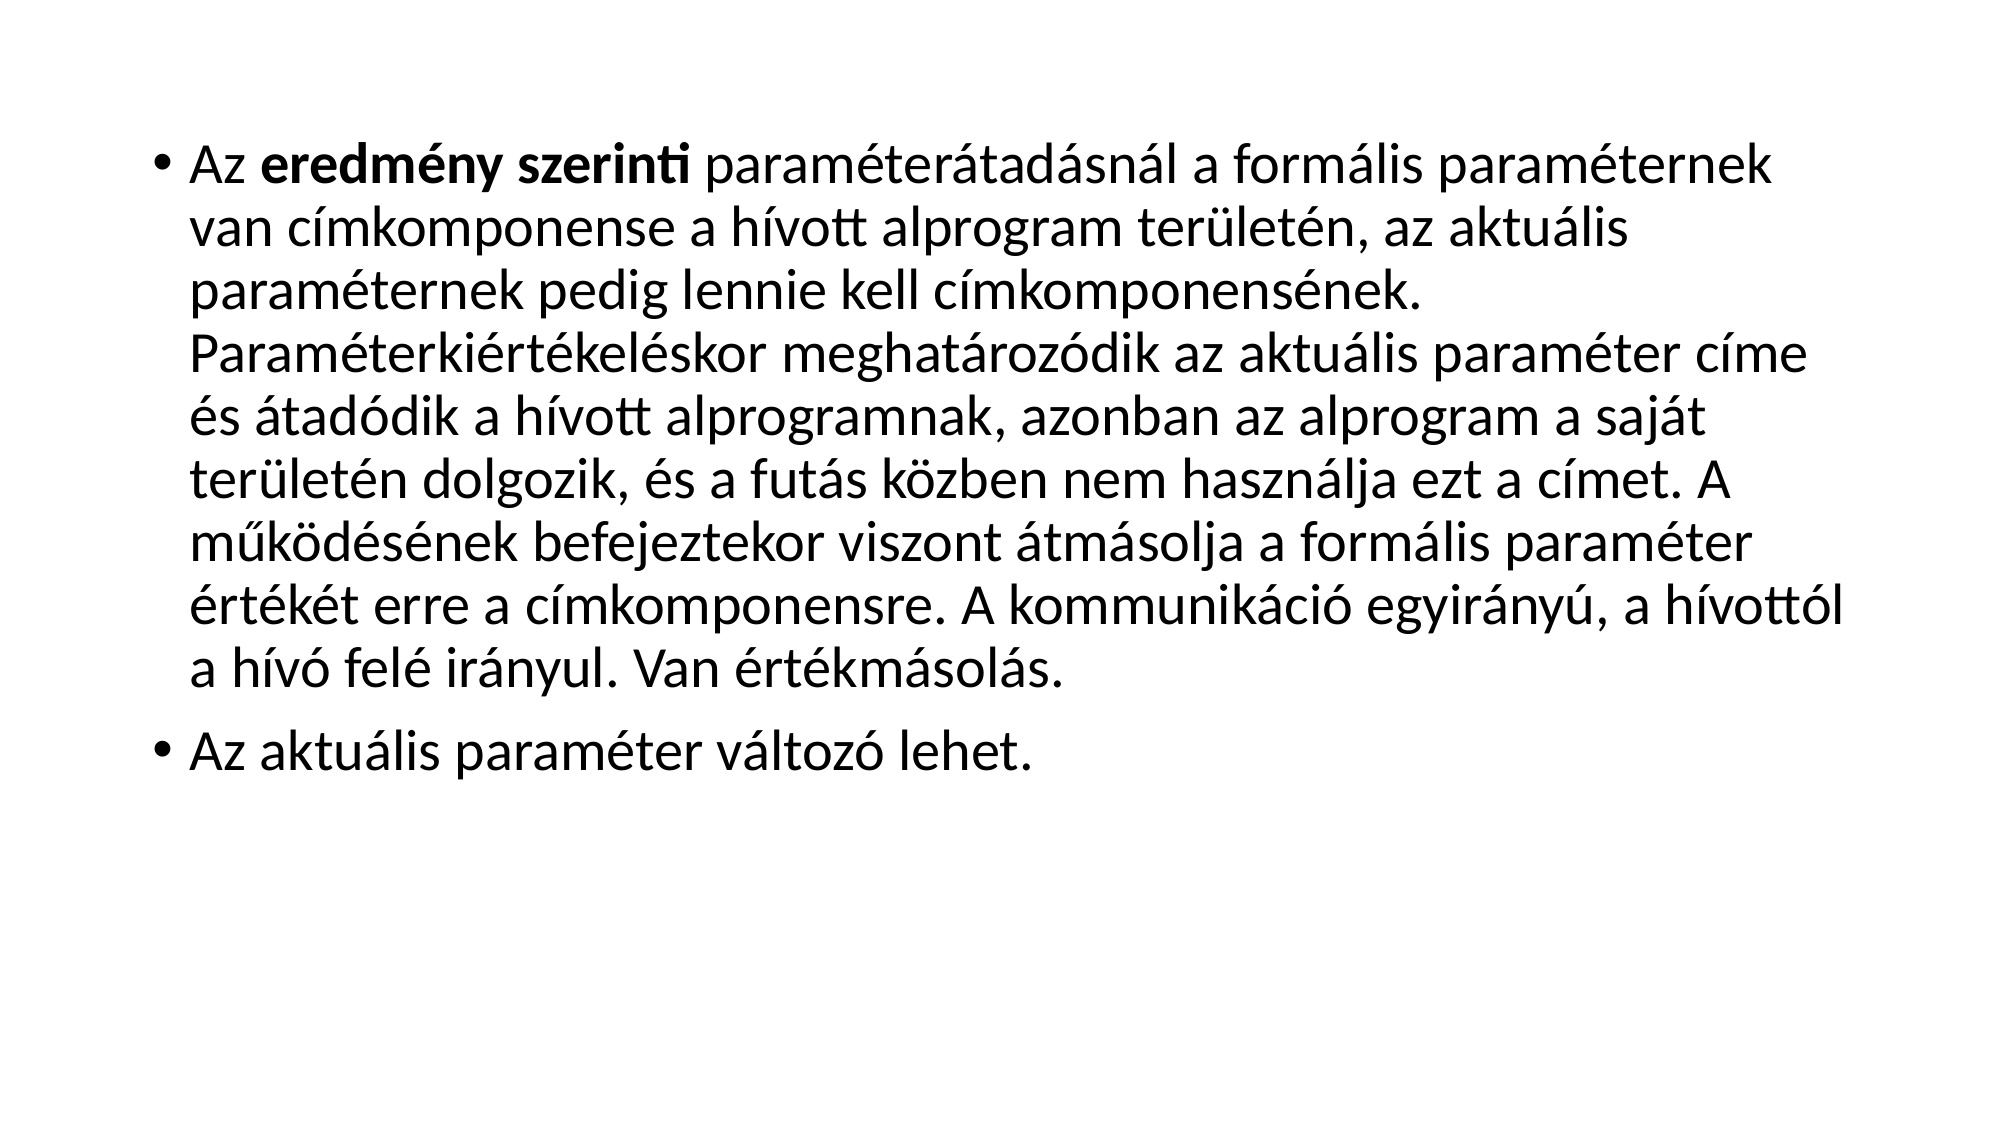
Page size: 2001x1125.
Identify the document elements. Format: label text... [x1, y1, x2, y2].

list Az eredmény szerinti paraméterátadásnál a formális paraméternek van címkomponense a hívott alprogram területén, az aktuális paraméternek pedig lennie kell címkomponensének. Paraméterkiértékeléskor meghatározódik az aktuális paraméter címe és átadódik a hívott alprogramnak, azonban az alprogram a saját területén dolgozik, és a futás közben nem használja ezt a címet. A működésének befejeztekor viszont átmásolja a formális paraméter értékét erre a címkomponensre. A kommunikáció egyirányú, a hívottól a hívó felé irányul. Van értékmásolás. Az aktuális paraméter változó lehet. [137, 125, 1863, 1014]
